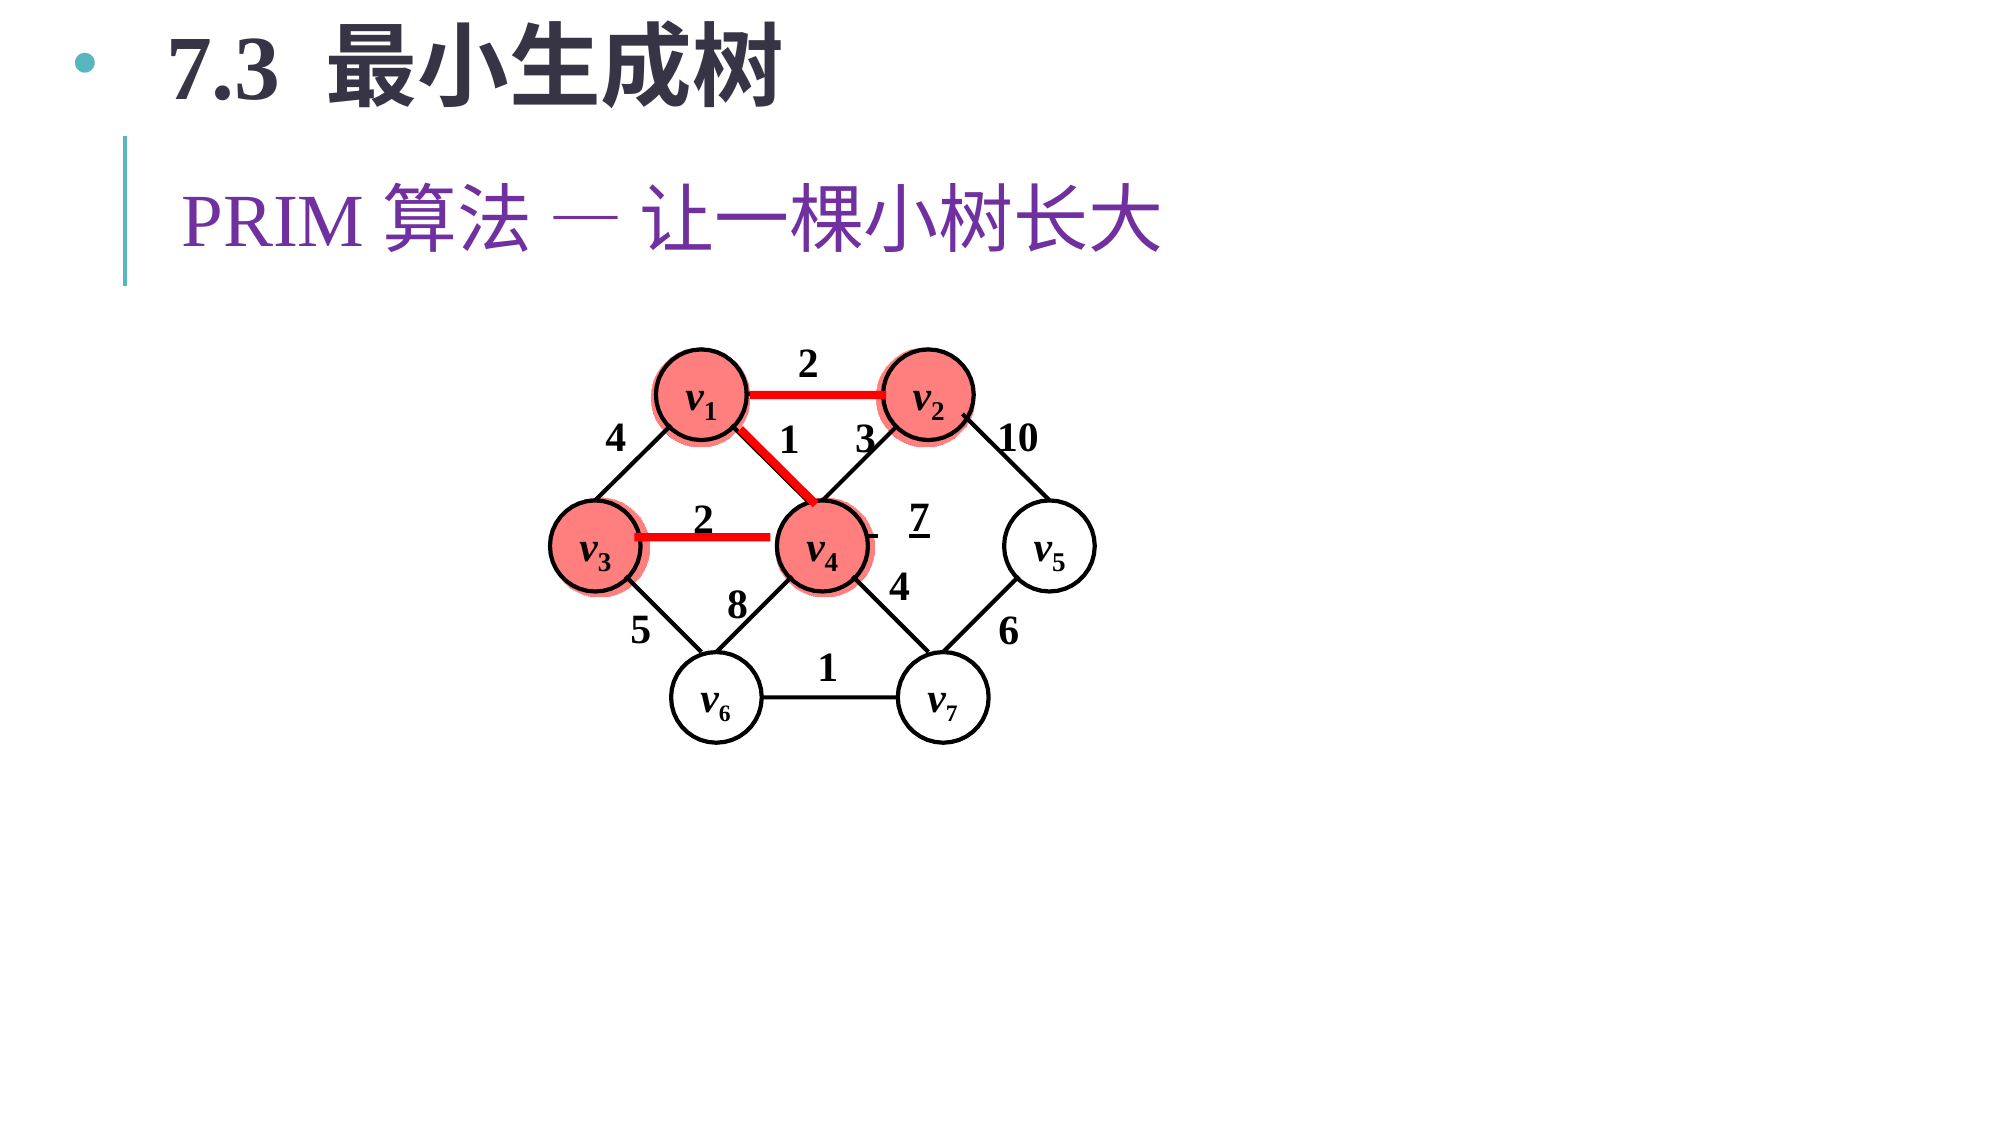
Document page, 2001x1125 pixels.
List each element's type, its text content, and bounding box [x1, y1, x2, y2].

text_box [597, 496, 638, 528]
text_box 10 [994, 407, 1041, 460]
text_box 5 [628, 600, 654, 652]
text_box 8 [725, 575, 750, 628]
text_box [856, 565, 865, 587]
text_box [549, 496, 598, 545]
text_box [809, 496, 826, 501]
text_box [898, 653, 989, 743]
text_box 1 [776, 409, 802, 462]
text_box [655, 349, 747, 441]
text_box 4 [603, 407, 629, 460]
text_box [779, 496, 811, 529]
text_box [774, 579, 865, 597]
text_box v [1031, 517, 1055, 570]
text_box [879, 420, 975, 447]
text_box [1021, 500, 1095, 592]
text_box [774, 543, 789, 593]
text_box v [910, 366, 934, 419]
text_box 7.3 最小生成树 [57, 0, 1717, 138]
text_box [875, 346, 975, 425]
text_box 3 [595, 542, 614, 577]
text_box 1 [815, 637, 841, 690]
text_box [650, 346, 750, 445]
text_box [549, 547, 645, 597]
text_box [750, 390, 887, 400]
text_box [776, 500, 865, 592]
text_box 1 [701, 391, 720, 426]
text_box [651, 428, 750, 447]
text_box [634, 533, 771, 542]
text_box v7 [925, 668, 962, 726]
text_box [825, 496, 865, 527]
text_box 4 [822, 542, 841, 577]
text_box Prim算法 — 让一棵小树长大 [179, 169, 1812, 262]
text_box 5 [1050, 542, 1068, 577]
text_box 2 [638, 490, 779, 543]
text_box 3 [853, 408, 879, 461]
text_box [671, 652, 762, 743]
text_box v [683, 366, 706, 419]
text_box [761, 695, 898, 700]
text_box [875, 400, 895, 443]
text_box v [577, 517, 600, 570]
text_box 7 4 6 [865, 463, 1021, 653]
text_box [883, 349, 974, 441]
text_box v [804, 517, 827, 570]
text_box v6 [698, 668, 735, 726]
text_box [629, 543, 650, 597]
text_box 2 [928, 391, 947, 426]
text_box 2 [795, 334, 821, 387]
text_box [549, 500, 641, 592]
